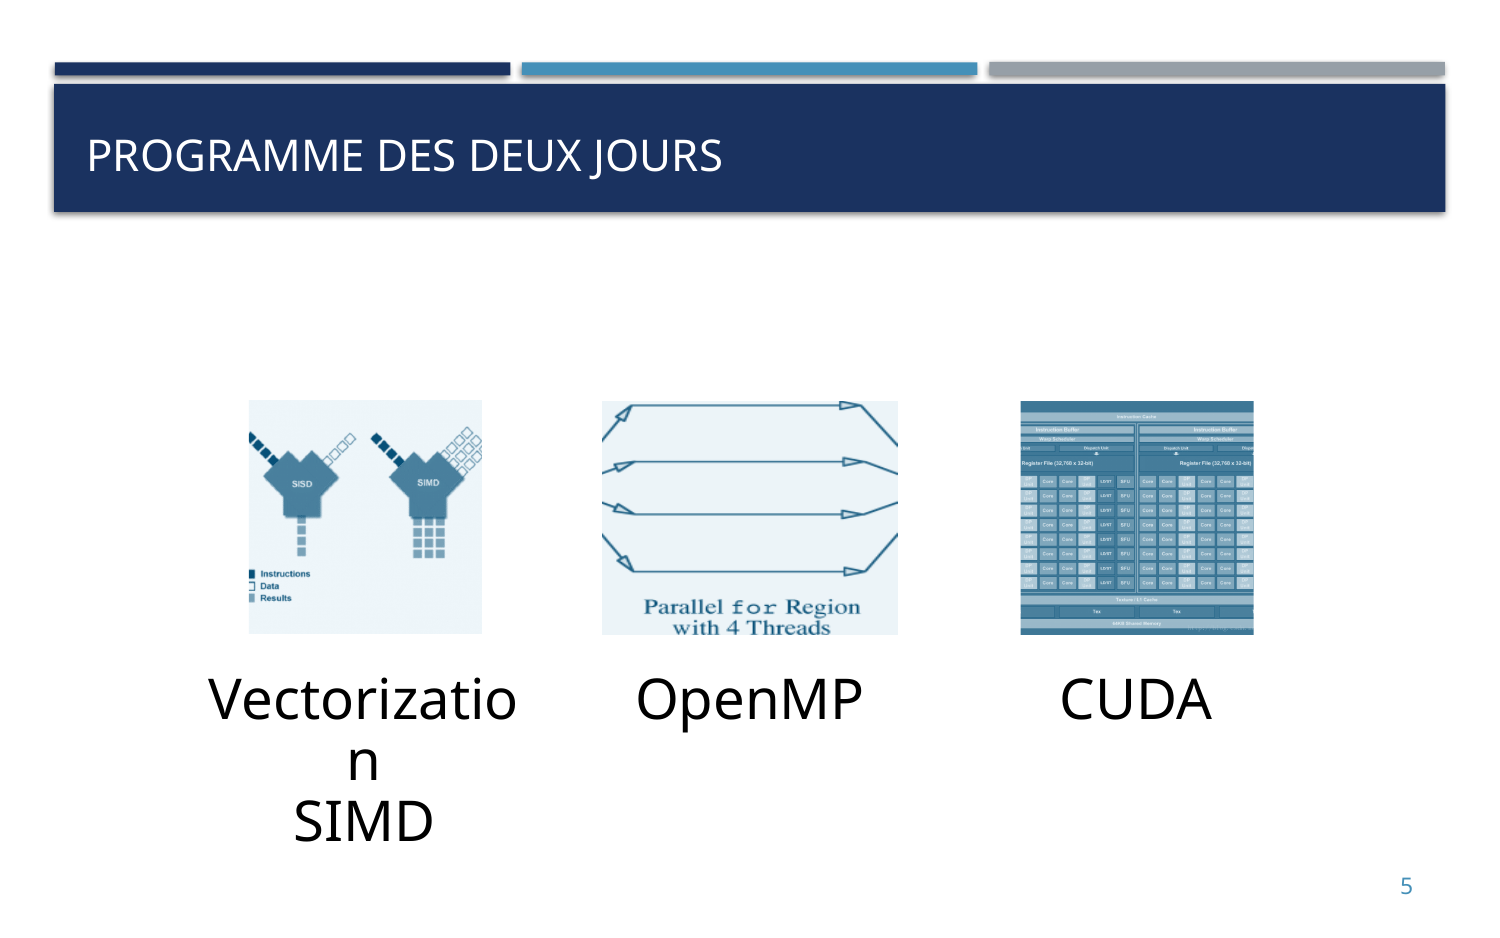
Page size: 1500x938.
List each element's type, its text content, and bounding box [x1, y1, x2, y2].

title Programme des deux jours [71, 95, 1429, 189]
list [70, 385, 1429, 839]
slide_number 5 [1298, 861, 1429, 913]
